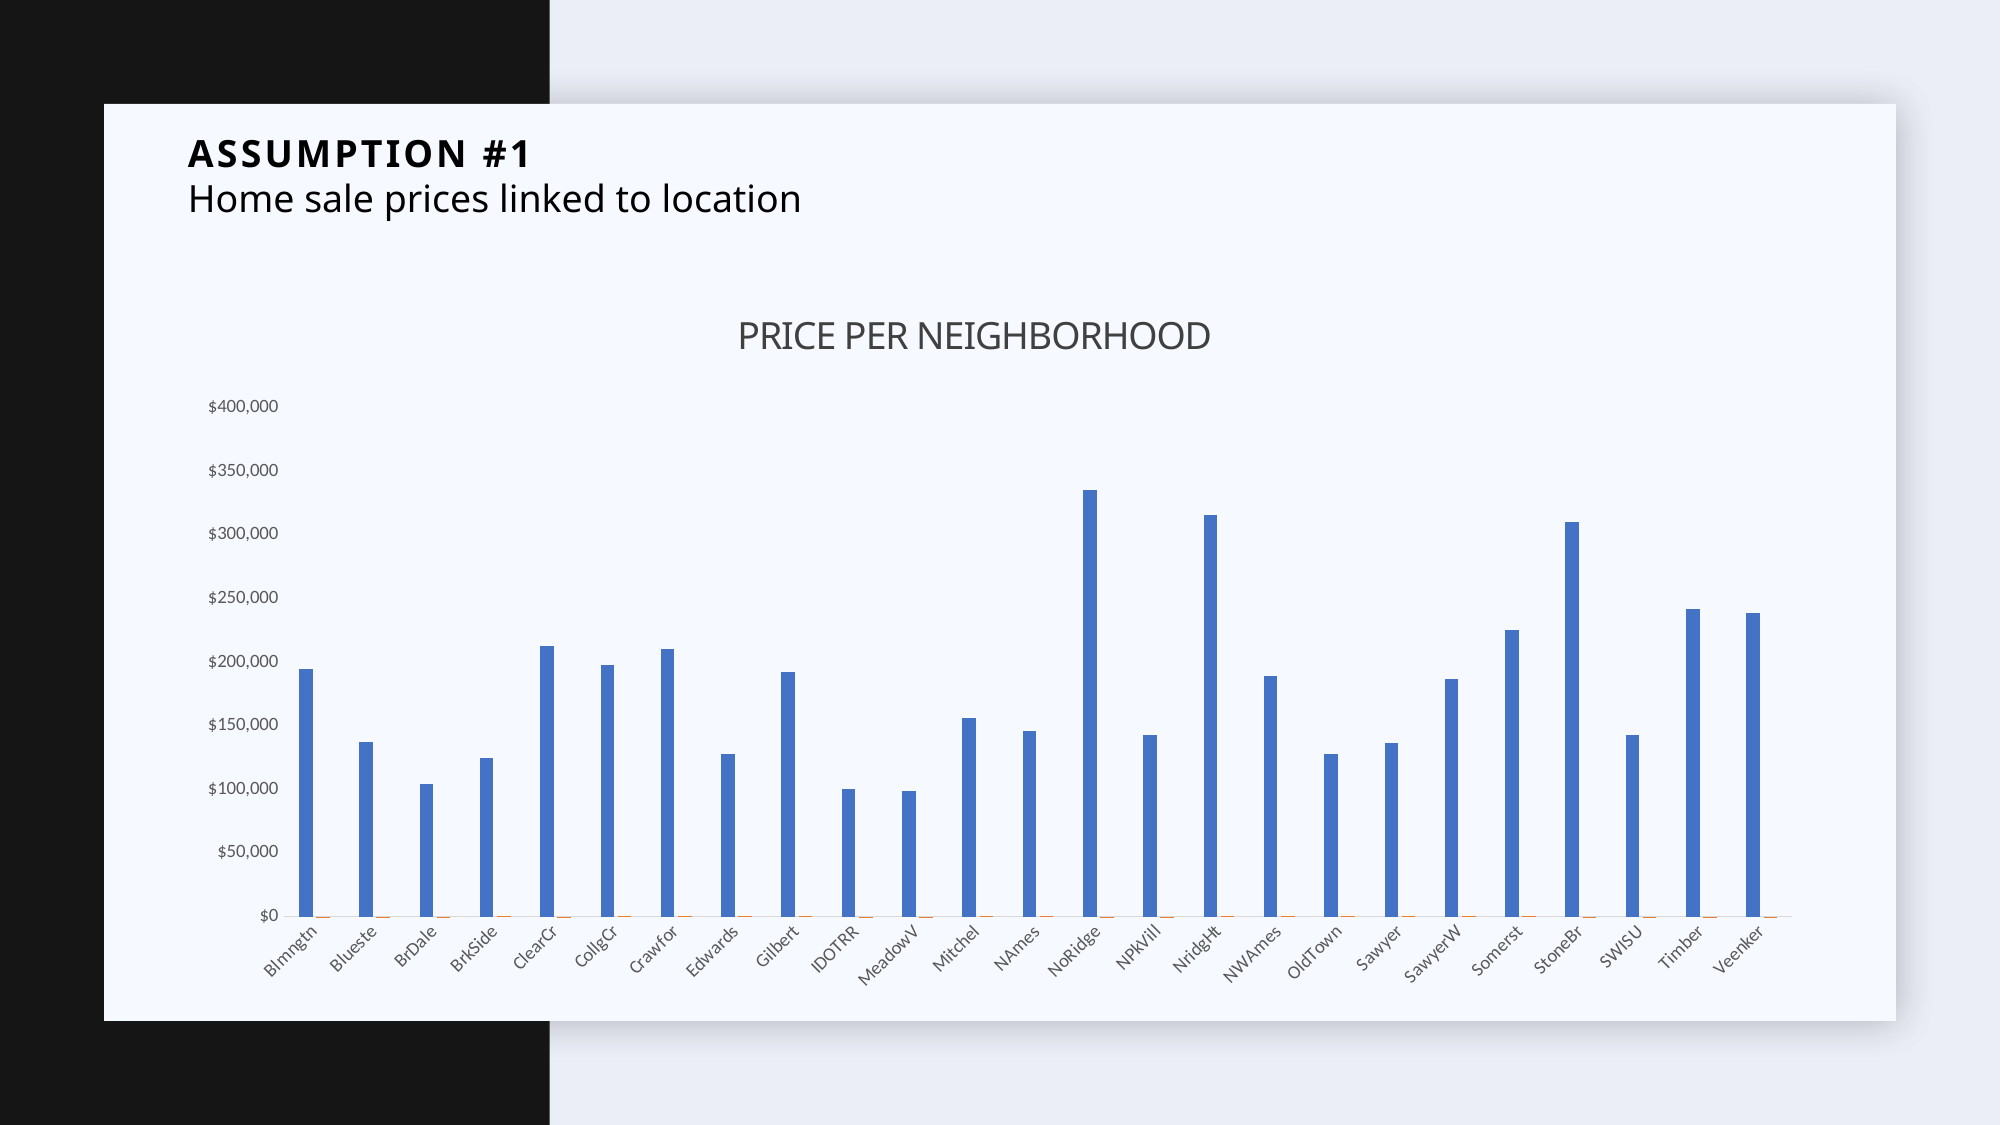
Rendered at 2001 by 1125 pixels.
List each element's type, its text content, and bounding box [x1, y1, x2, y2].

title Price per neighborhood [722, 289, 1278, 382]
chart [174, 386, 1826, 1004]
text_box Assumption #1 Home sale prices linked to location [173, 122, 818, 228]
